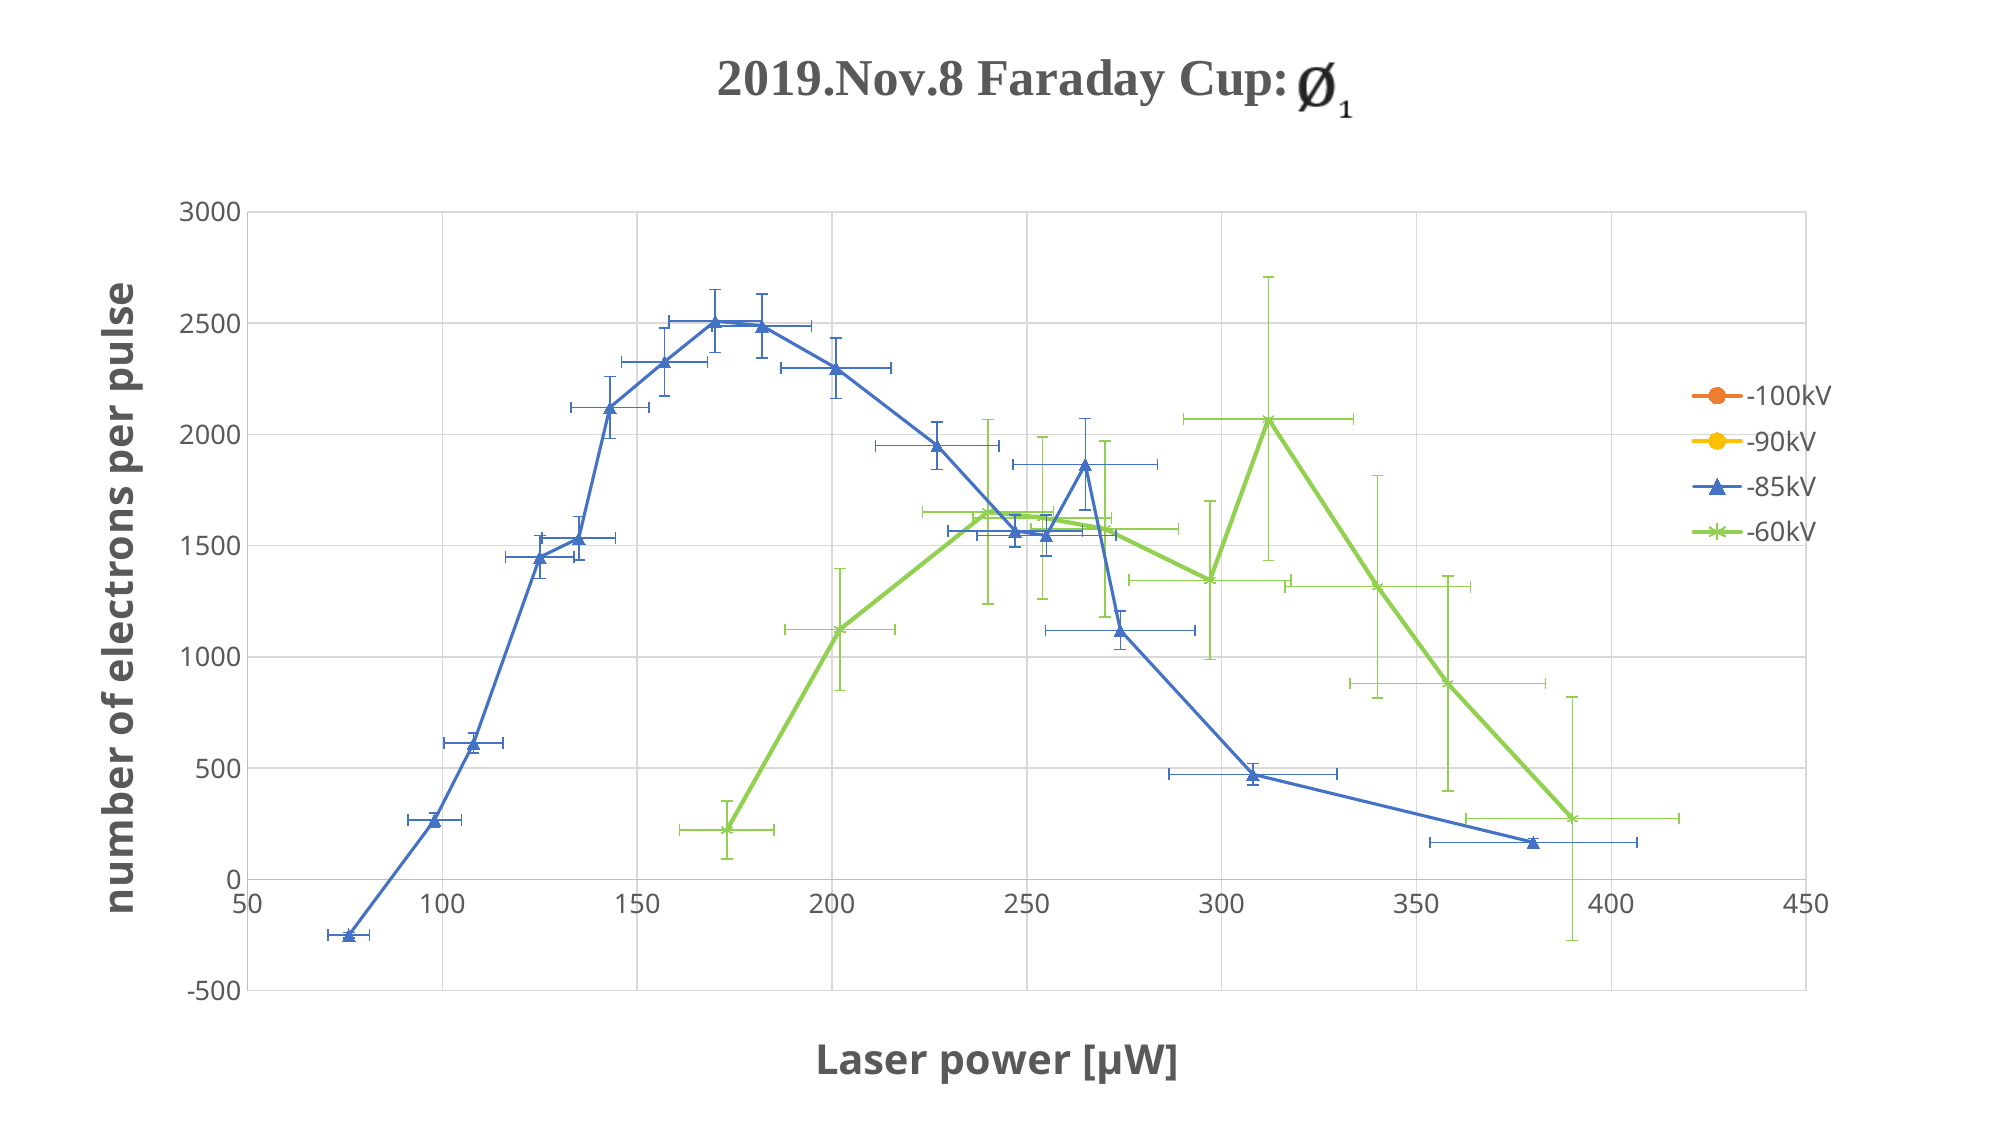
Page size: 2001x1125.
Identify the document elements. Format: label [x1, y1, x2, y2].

chart [74, 20, 1872, 1100]
